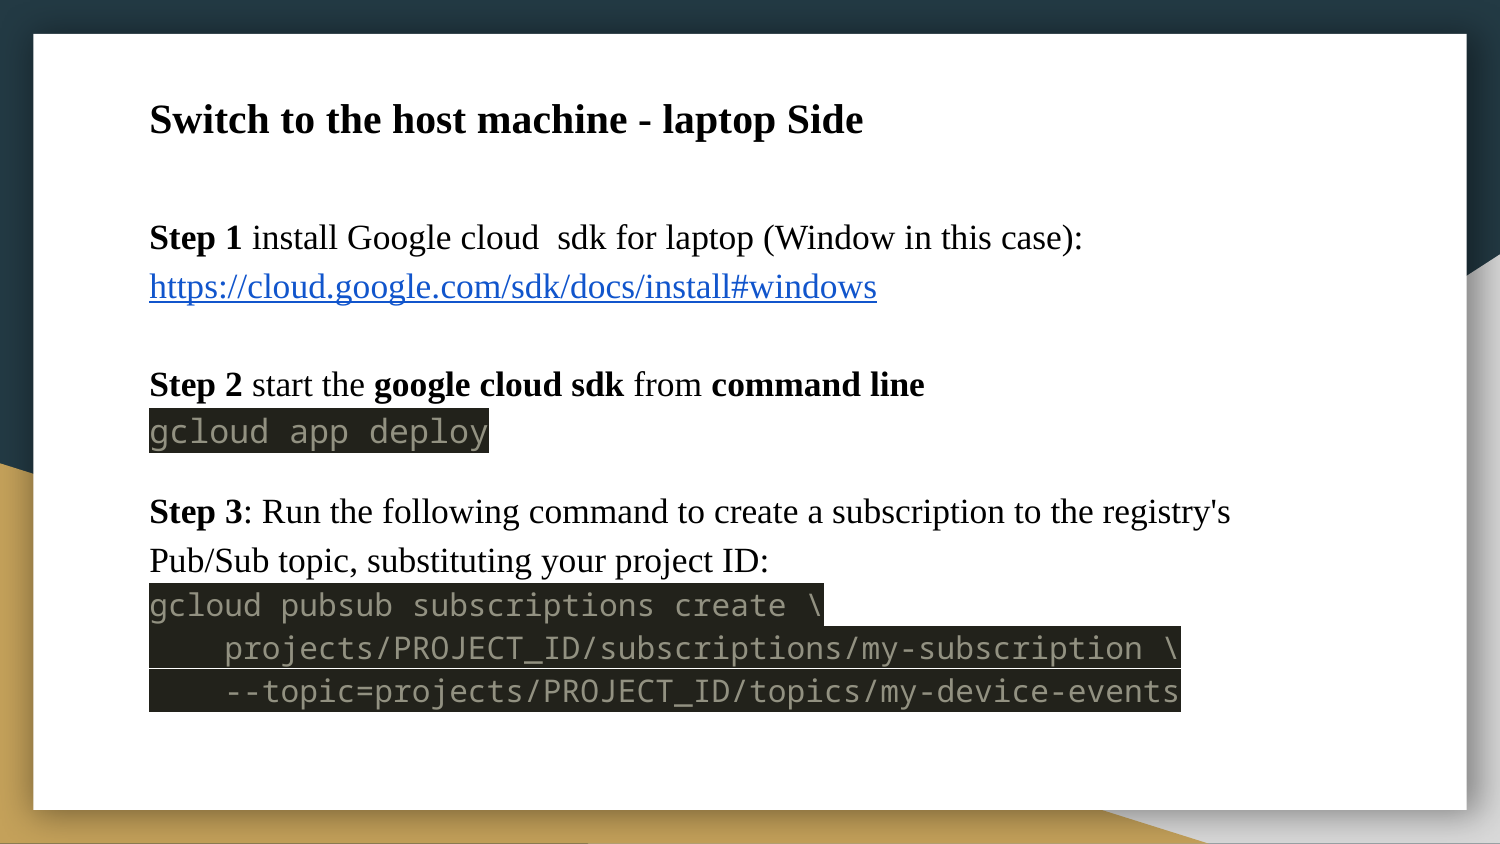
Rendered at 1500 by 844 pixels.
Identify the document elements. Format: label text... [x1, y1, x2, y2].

title Switch to the host machine - laptop Side [134, 69, 1366, 175]
list Step 1 install Google cloud sdk for laptop (Window in this case): https://cloud.google.com/sdk/docs/install#windows Step 2 start the google cloud sdk from command line gcloud app deploy Step 3: Run the following command to create a subscription to the registry's Pub/Sub topic, substituting your project ID: gcloud pubsub subscriptions create \ projects/PROJECT_ID/subscriptions/my-subscription \ --topic=projects/PROJECT_ID/topics/my-device-events [134, 193, 1366, 771]
